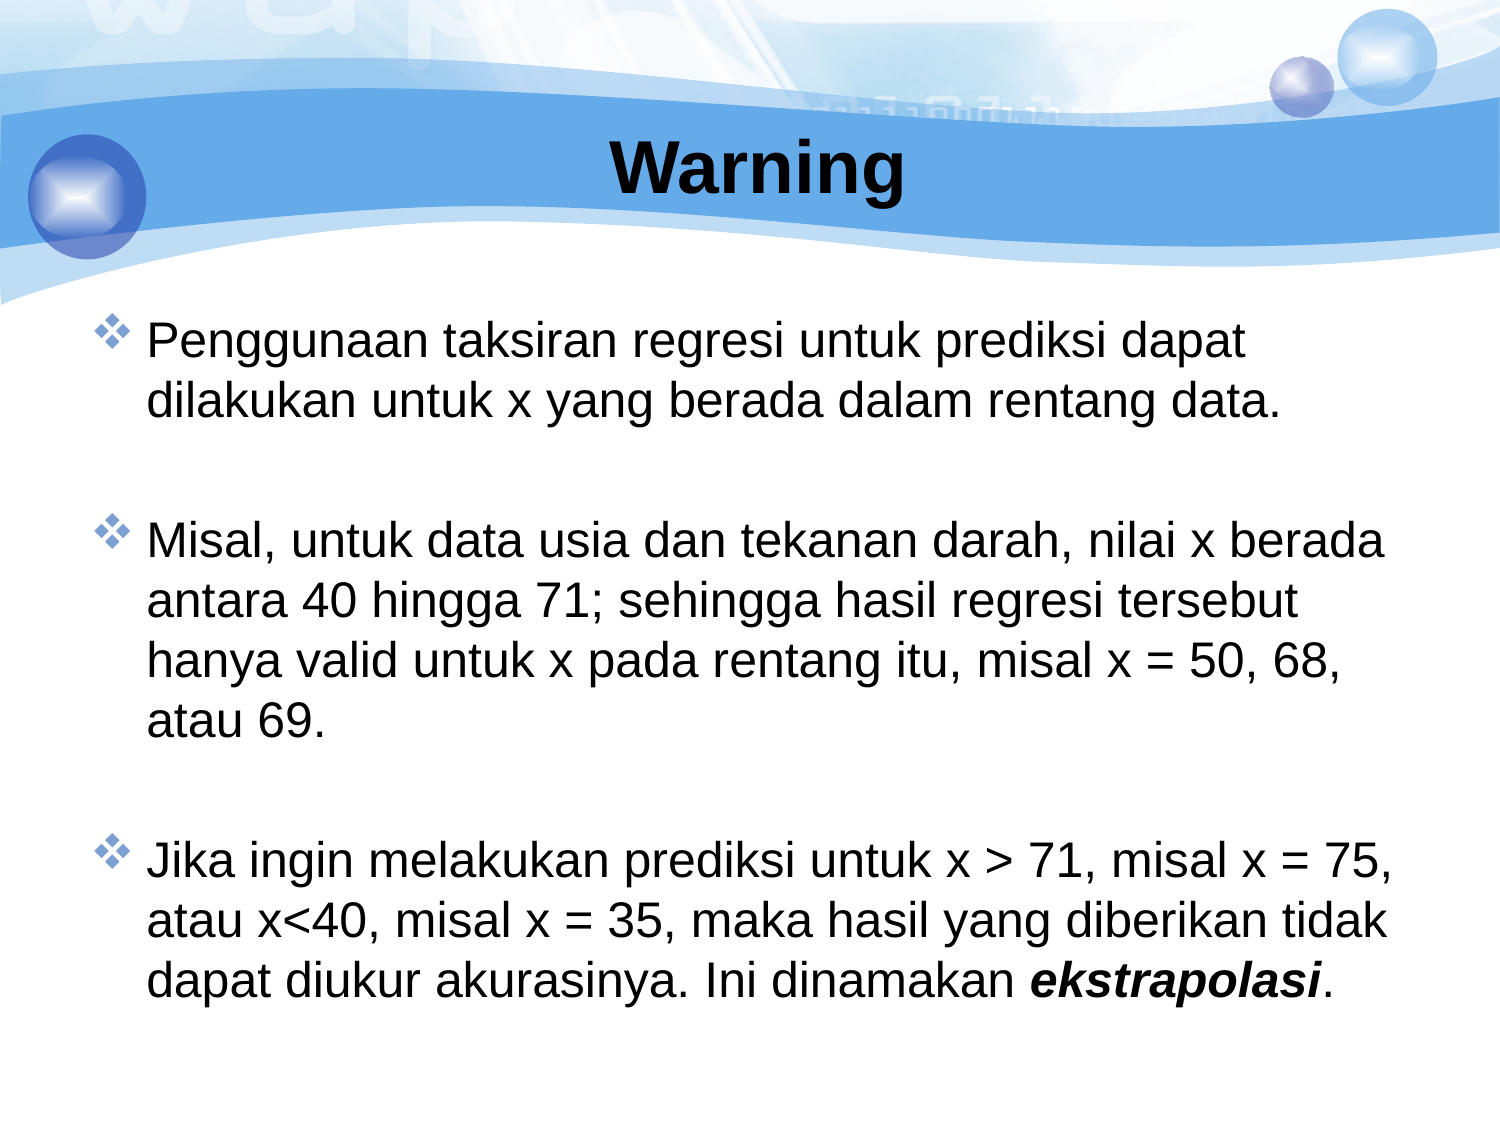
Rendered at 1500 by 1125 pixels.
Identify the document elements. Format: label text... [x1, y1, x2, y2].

list Penggunaan taksiran regresi untuk prediksi dapat dilakukan untuk x yang berada dalam rentang data. Misal, untuk data usia dan tekanan darah, nilai x berada antara 40 hingga 71; sehingga hasil regresi tersebut hanya valid untuk x pada rentang itu, misal x = 50, 68, atau 69. Jika ingin melakukan prediksi untuk x > 71, misal x = 75, atau x<40, misal x = 35, maka hasil yang diberikan tidak dapat diukur akurasinya. Ini dinamakan ekstrapolasi. [74, 299, 1426, 1038]
picture [0, 0, 1500, 113]
title Warning [152, 116, 1366, 210]
